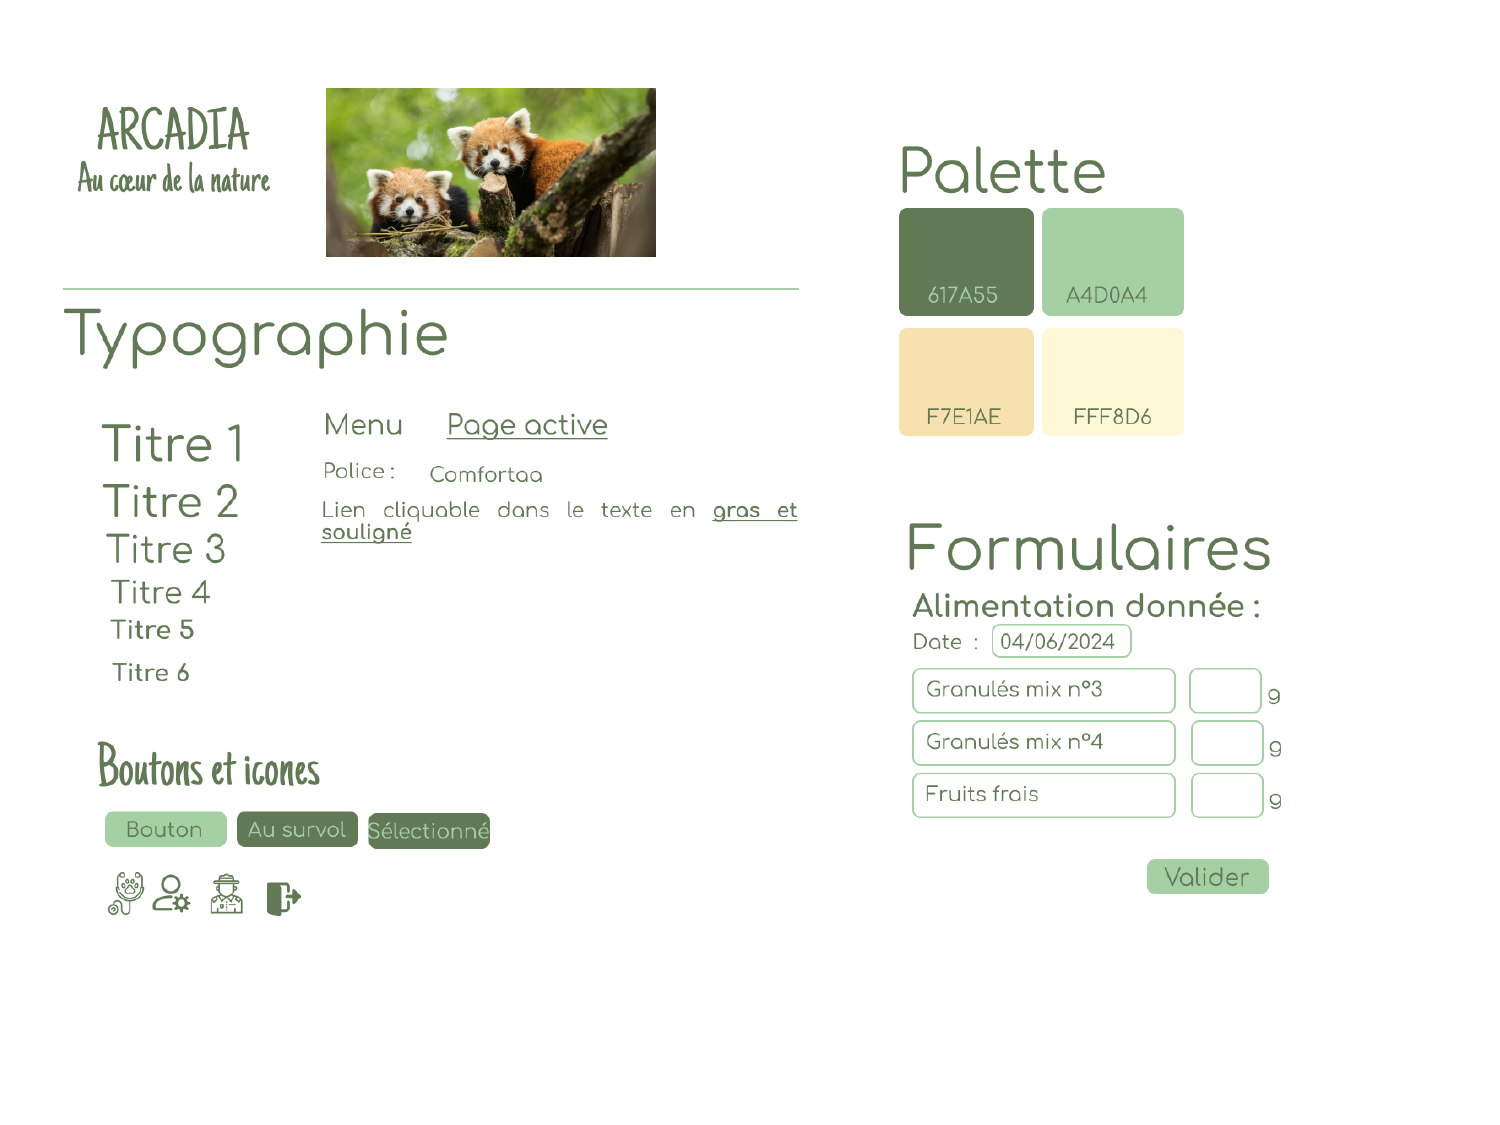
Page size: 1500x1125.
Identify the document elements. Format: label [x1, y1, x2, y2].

picture [31, 57, 1454, 1063]
